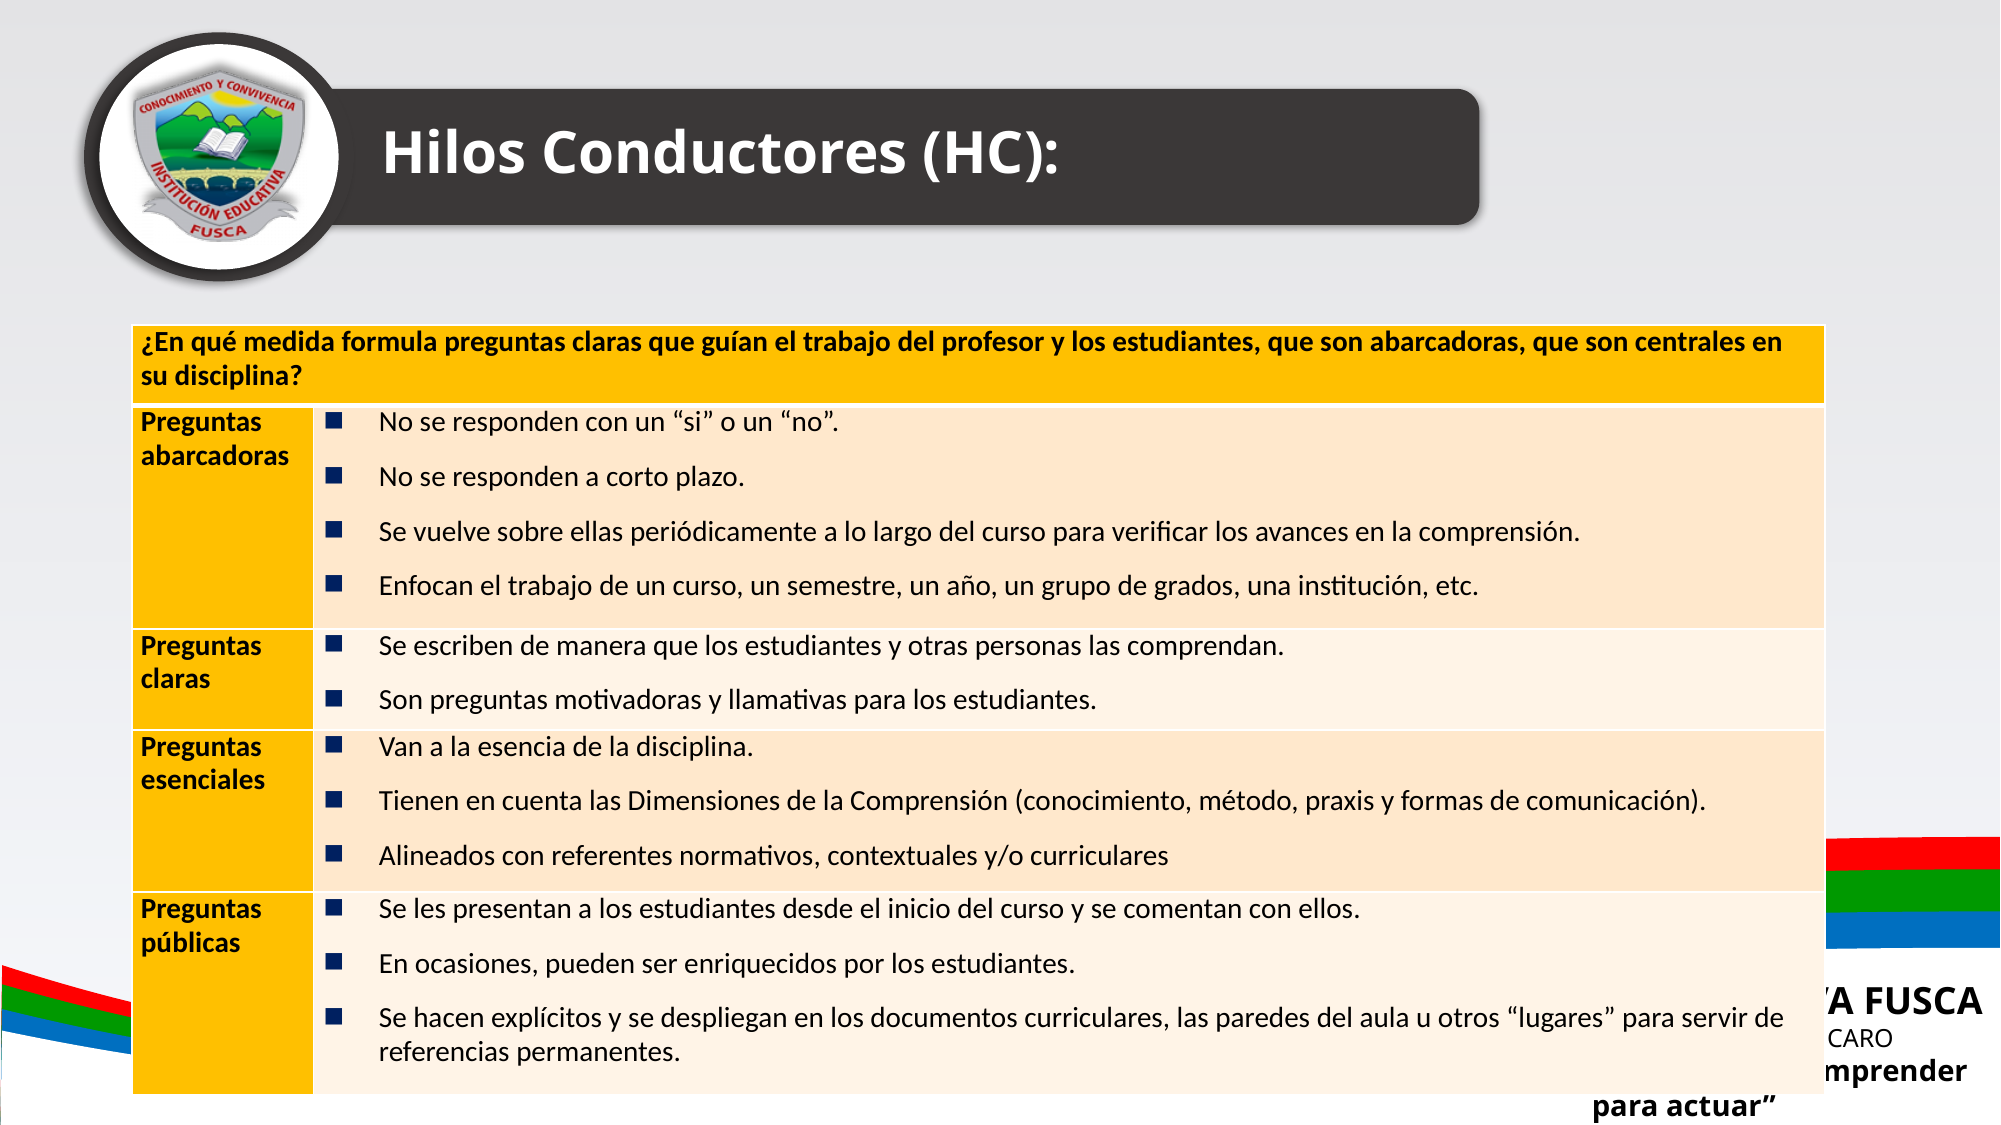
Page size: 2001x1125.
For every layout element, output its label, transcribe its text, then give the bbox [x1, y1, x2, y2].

table_header ¿En qué medida formula preguntas claras que guían el trabajo del profesor y los estudiantes, que son abarcadoras, que son centrales en su disciplina? [133, 326, 1824, 403]
table_cell Preguntas esenciales [133, 731, 313, 836]
table_cell Preguntas abarcadoras [133, 408, 313, 628]
table_cell Van a la esencia de la disciplina. Tienen en cuenta las Dimensiones de la Comprensión (conocimiento, método, praxis y formas de comunicación). Alineados con referentes normativos, contextuales y/o curriculares [314, 731, 1824, 836]
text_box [84, 32, 1480, 282]
table_cell Preguntas claras [133, 630, 313, 729]
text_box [0, 836, 2000, 1125]
table_cell No se responden con un “si” o un “no”. No se responden a corto plazo. Se vuelve sobre ellas periódicamente a lo largo del curso para verificar los avances en la comprensión. Enfocan el trabajo de un curso, un semestre, un año, un grupo de grados, una institución, etc. [314, 408, 1824, 628]
table_cell Se escriben de manera que los estudiantes y otras personas las comprendan. Son preguntas motivadoras y llamativas para los estudiantes. [314, 630, 1824, 729]
